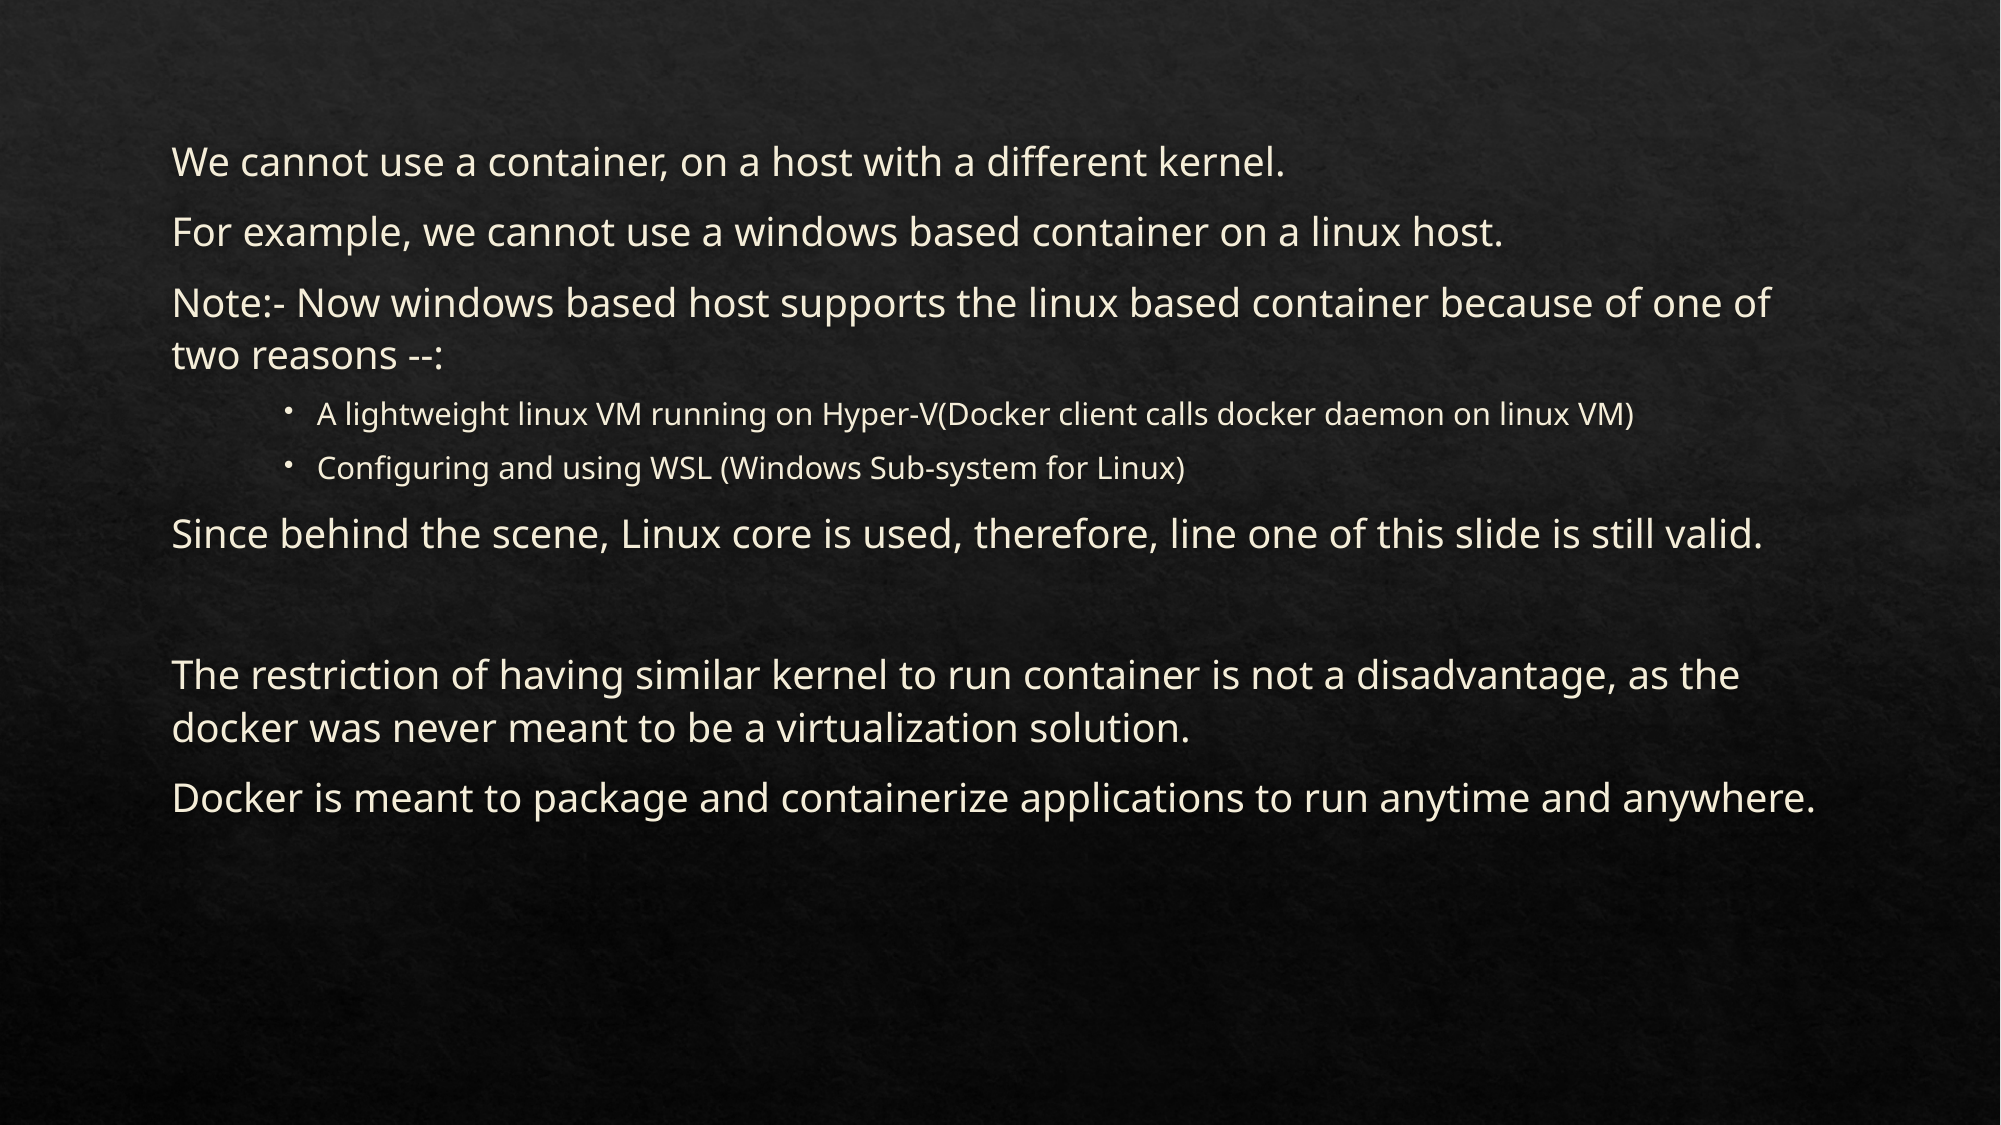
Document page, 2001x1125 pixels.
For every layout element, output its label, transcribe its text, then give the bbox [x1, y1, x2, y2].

list We cannot use a container, on a host with a different kernel. For example, we cannot use a windows based container on a linux host. Note:- Now windows based host supports the linux based container because of one of two reasons --: A lightweight linux VM running on Hyper-V(Docker client calls docker daemon on linux VM) Configuring and using WSL (Windows Sub-system for Linux) Since behind the scene, Linux core is used, therefore, line one of this slide is still valid. The restriction of having similar kernel to run container is not a disadvantage, as the docker was never meant to be a virtualization solution. Docker is meant to package and containerize applications to run anytime and anywhere. [150, 124, 1850, 967]
